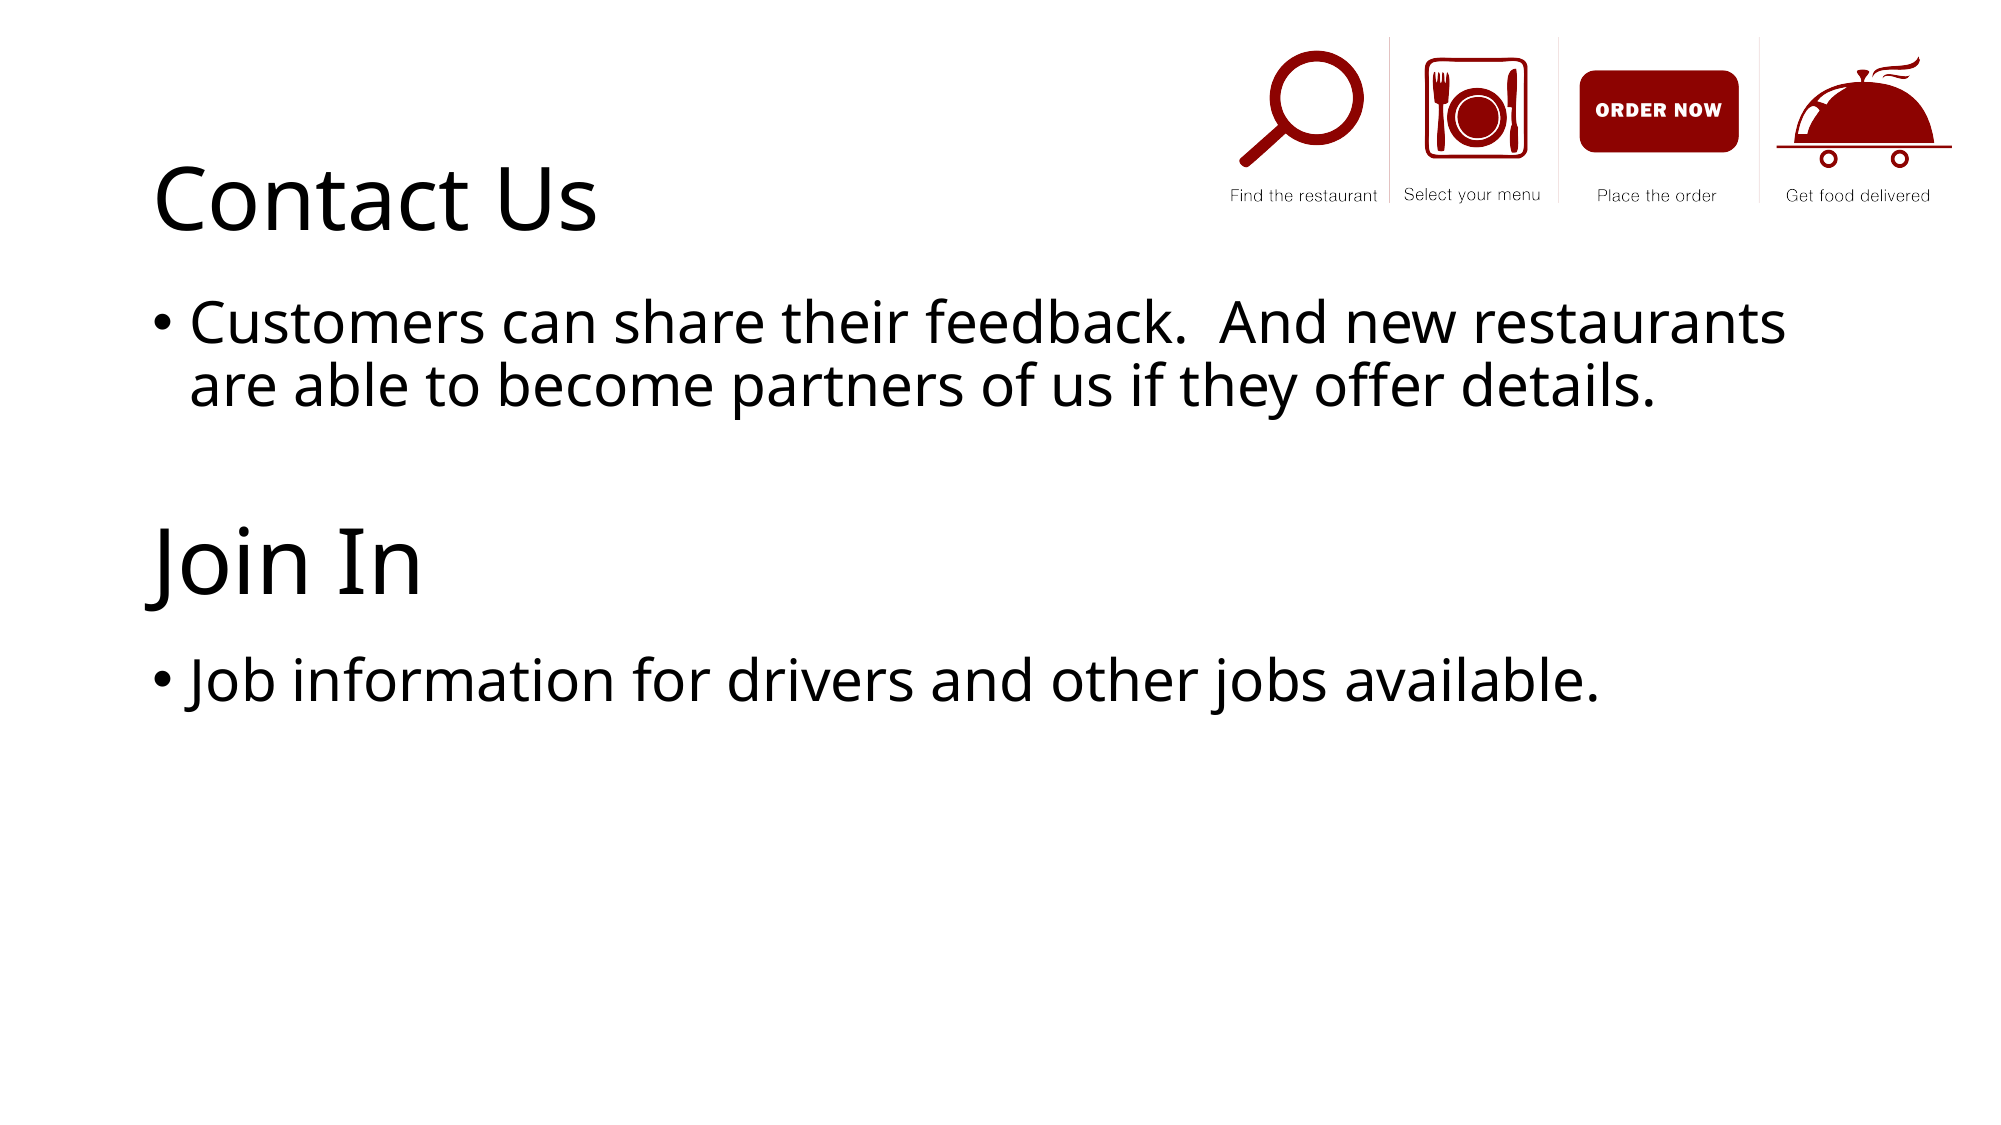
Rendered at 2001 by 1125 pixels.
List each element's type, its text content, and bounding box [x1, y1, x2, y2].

text_box Contact Us [137, 146, 1863, 285]
picture [1230, 37, 1952, 205]
text_box Customers can share their feedback. And new restaurants are able to become partners of us if they offer details. [137, 285, 1863, 473]
list Job information for drivers and other jobs available. [137, 643, 1863, 831]
title Join In [137, 473, 1863, 643]
